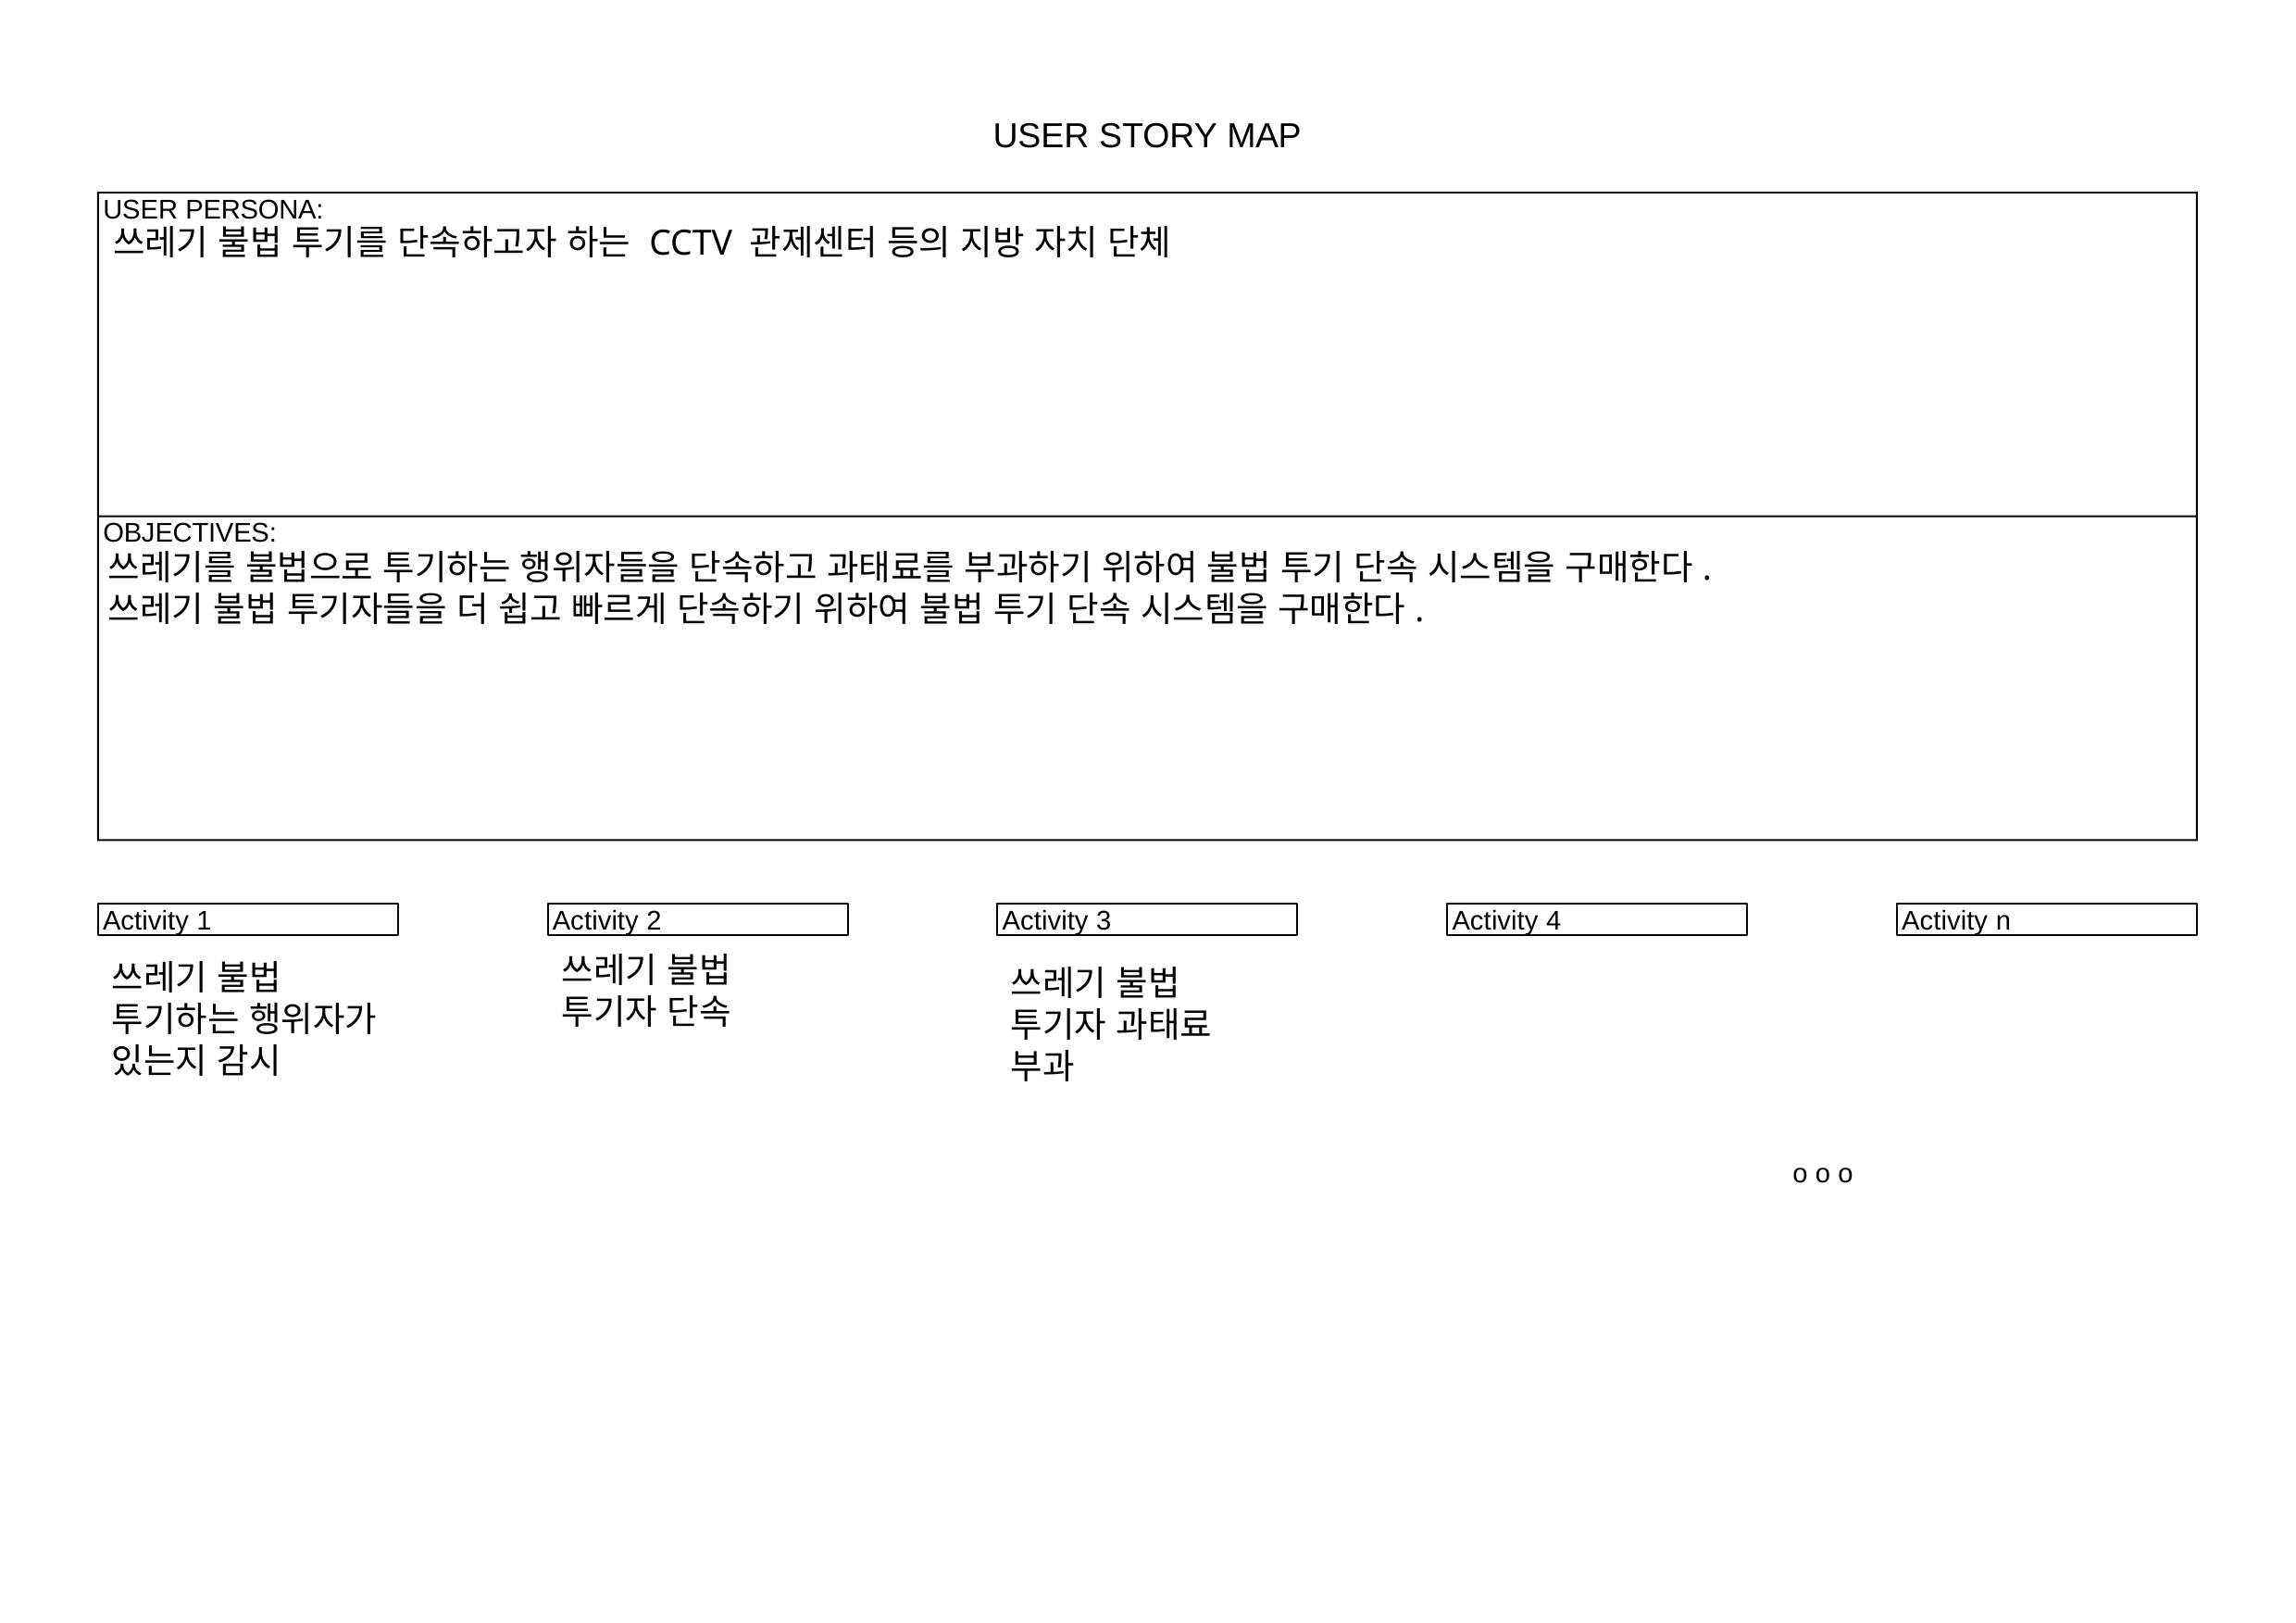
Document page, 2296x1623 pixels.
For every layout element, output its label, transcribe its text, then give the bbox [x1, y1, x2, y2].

text_box Activity 1 [97, 903, 398, 936]
text_box 쓰레기를 불법으로 투기하는 행위자들을 단속하고 과태료를 부과하기 위하여 불법 투기 단속 시스템을 구매한다. 쓰레기 불법 투기자들을 더 쉽고 빠르게 단속하기 위하여 불법 투기 단속 시스템을 구매한다. [94, 538, 2188, 636]
text_box USER PERSONA: [103, 194, 328, 213]
text_box Activity 2 [547, 903, 848, 936]
text_box 쓰레기 불법 투기자 과태료 부과 [996, 954, 1297, 1093]
text_box Activity n [1897, 903, 2197, 936]
text_box o o o [1791, 1154, 1855, 1189]
text_box 쓰레기 불법 투기자 단속 [547, 941, 848, 1038]
text_box Activity 3 [997, 903, 1298, 936]
text_box OBJECTIVES: [103, 518, 281, 538]
text_box Activity 4 [1447, 903, 1748, 936]
text_box USER STORY MAP [991, 111, 1305, 156]
text_box [96, 192, 2198, 842]
text_box 쓰레기 불법 투기를 단속하고자 하는 CCTV 관제센터 등의 지방 자치 단체 [99, 213, 2192, 269]
text_box 쓰레기 불법 투기하는 행위자가 있는지 감시 [98, 948, 398, 1088]
